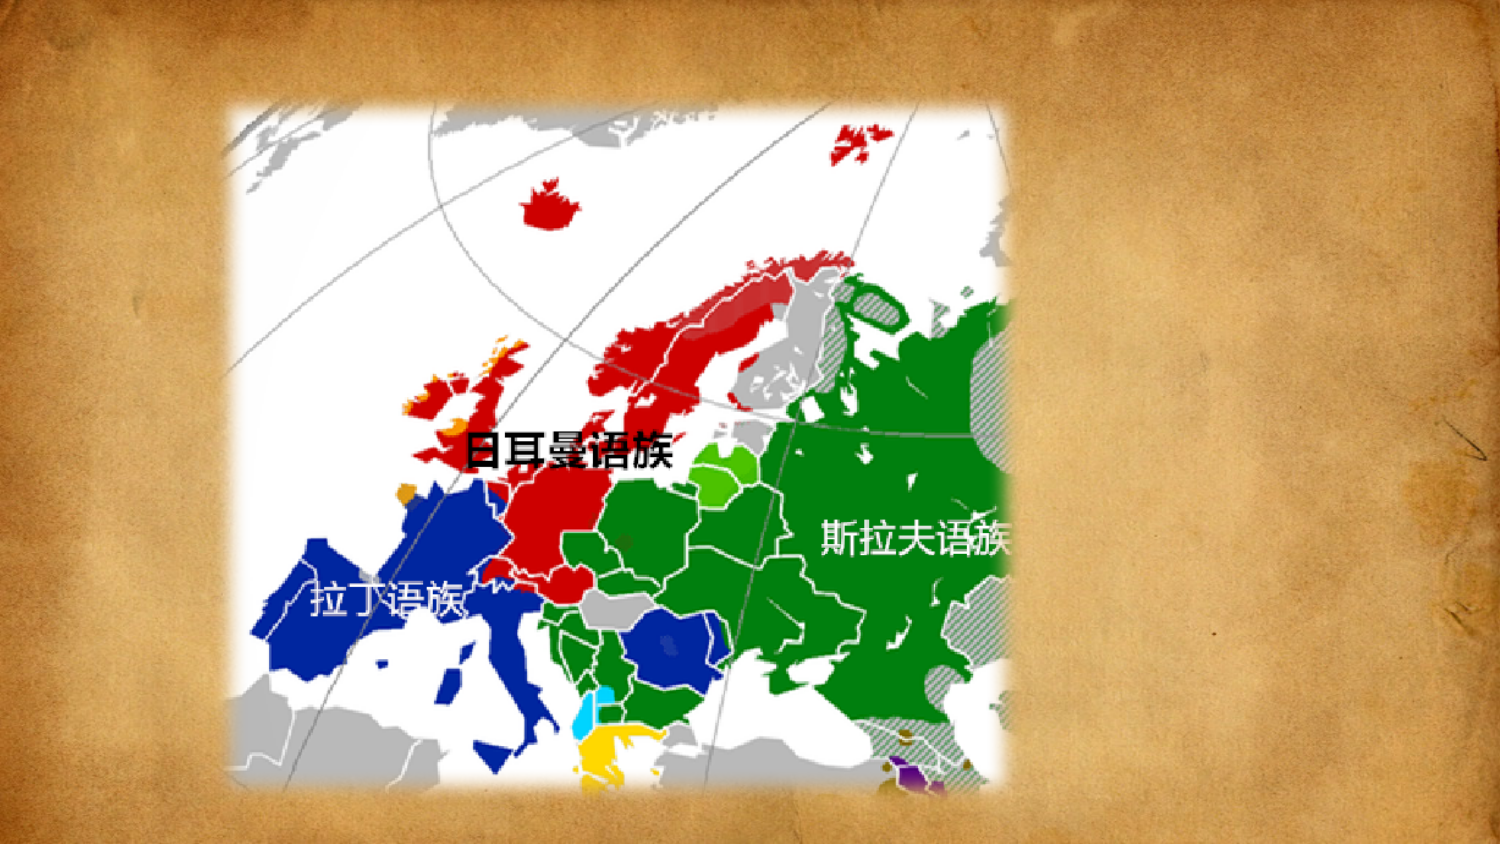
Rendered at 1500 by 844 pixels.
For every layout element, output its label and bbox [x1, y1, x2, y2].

list [14, 63, 1022, 805]
picture [0, 0, 1500, 844]
